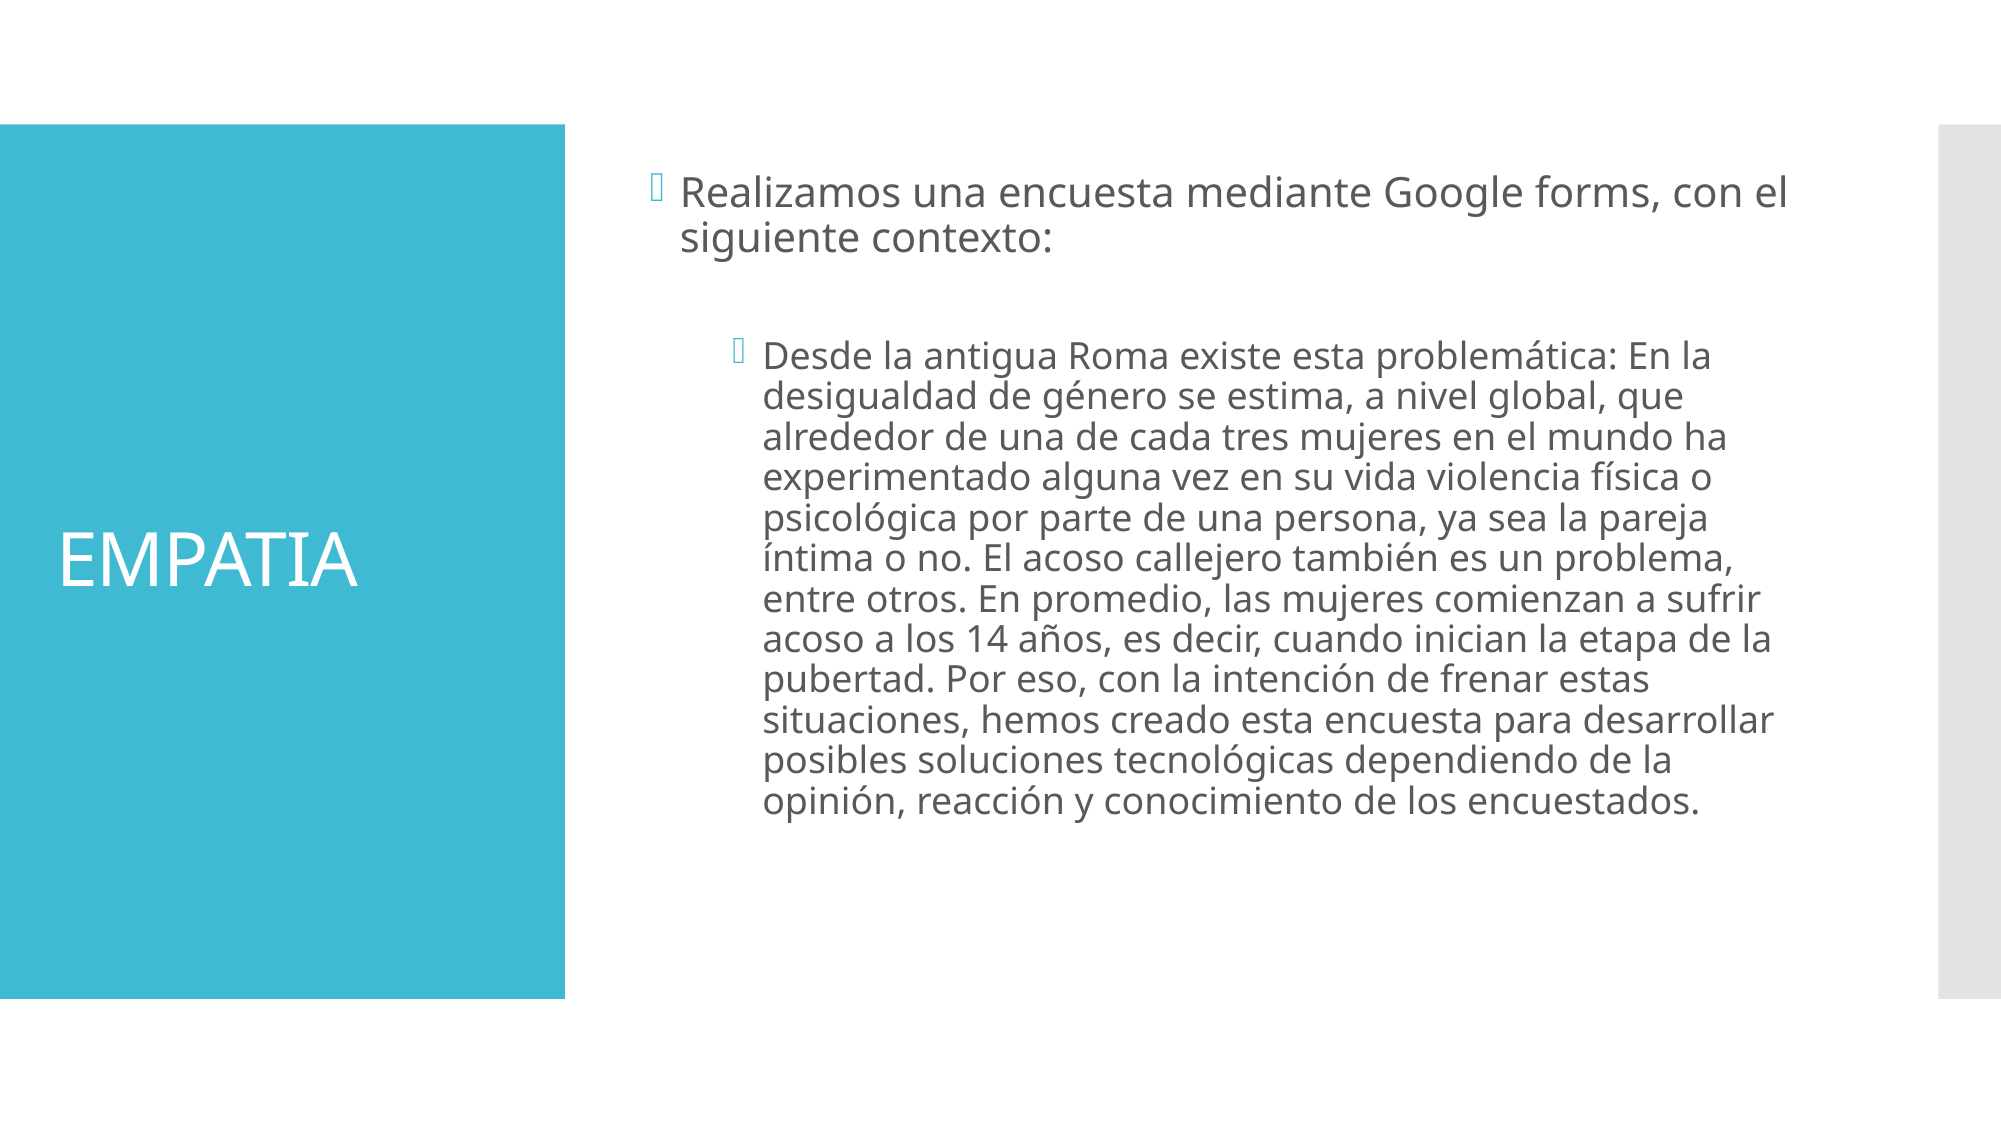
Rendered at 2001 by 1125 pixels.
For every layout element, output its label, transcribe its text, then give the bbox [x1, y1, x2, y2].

list Realizamos una encuesta mediante Google forms, con el siguiente contexto: Desde la antigua Roma existe esta problemática: En la desigualdad de género se estima, a nivel global, que alrededor de una de cada tres mujeres en el mundo ha experimentado alguna vez en su vida violencia física o psicológica por parte de una persona, ya sea la pareja íntima o no. El acoso callejero también es un problema, entre otros. En promedio, las mujeres comienzan a sufrir acoso a los 14 años, es decir, cuando inician la etapa de la pubertad. Por eso, con la intención de frenar estas situaciones, hemos creado esta encuesta para desarrollar posibles soluciones tecnológicas dependiendo de la opinión, reacción y conocimiento de los encuestados. [634, 141, 1835, 998]
title EMPATIA [41, 184, 525, 940]
